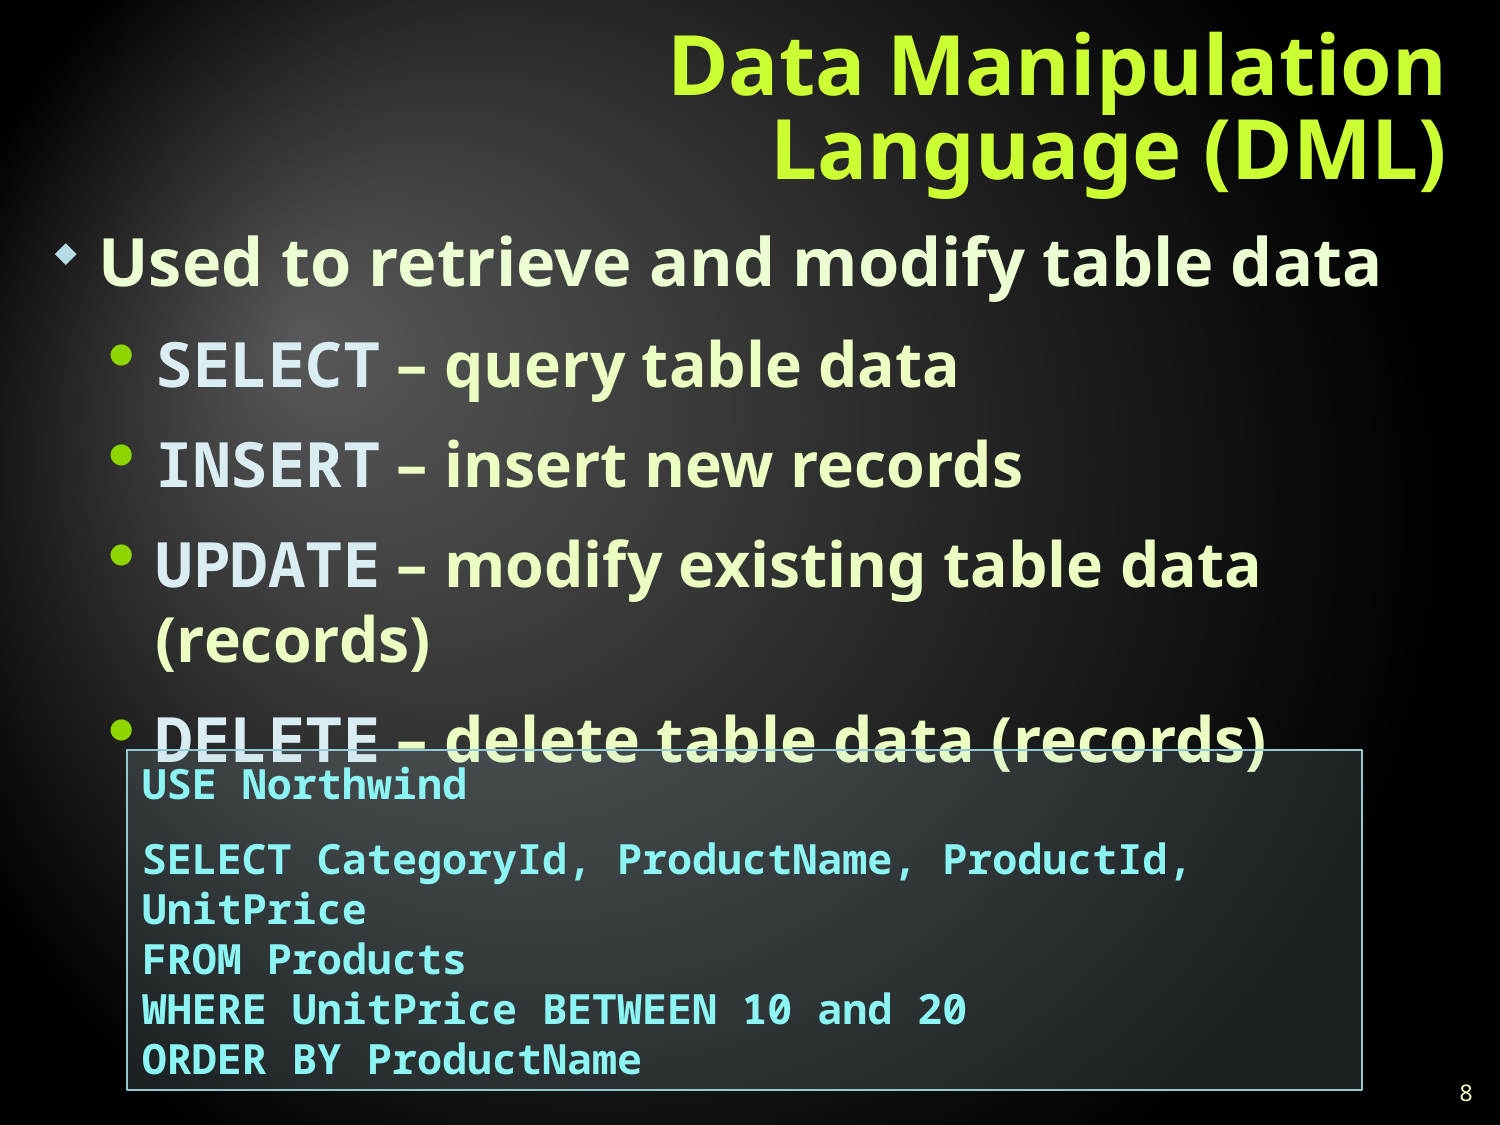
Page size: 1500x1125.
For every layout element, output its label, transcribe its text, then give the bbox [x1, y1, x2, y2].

title Data Manipulation Language (DML) [437, 37, 1463, 188]
slide_number 8 [1412, 1074, 1488, 1113]
list Used to retrieve and modify table data SELECT – query table data INSERT – insert new records UPDATE – modify existing table data (records) DELETE – delete table data (records) [37, 212, 1463, 1100]
picture [0, 0, 1500, 1125]
text_box USE Northwind SELECT CategoryId, ProductName, ProductId, UnitPrice FROM Products WHERE UnitPrice BETWEEN 10 and 20 ORDER BY ProductName [127, 750, 1363, 1090]
